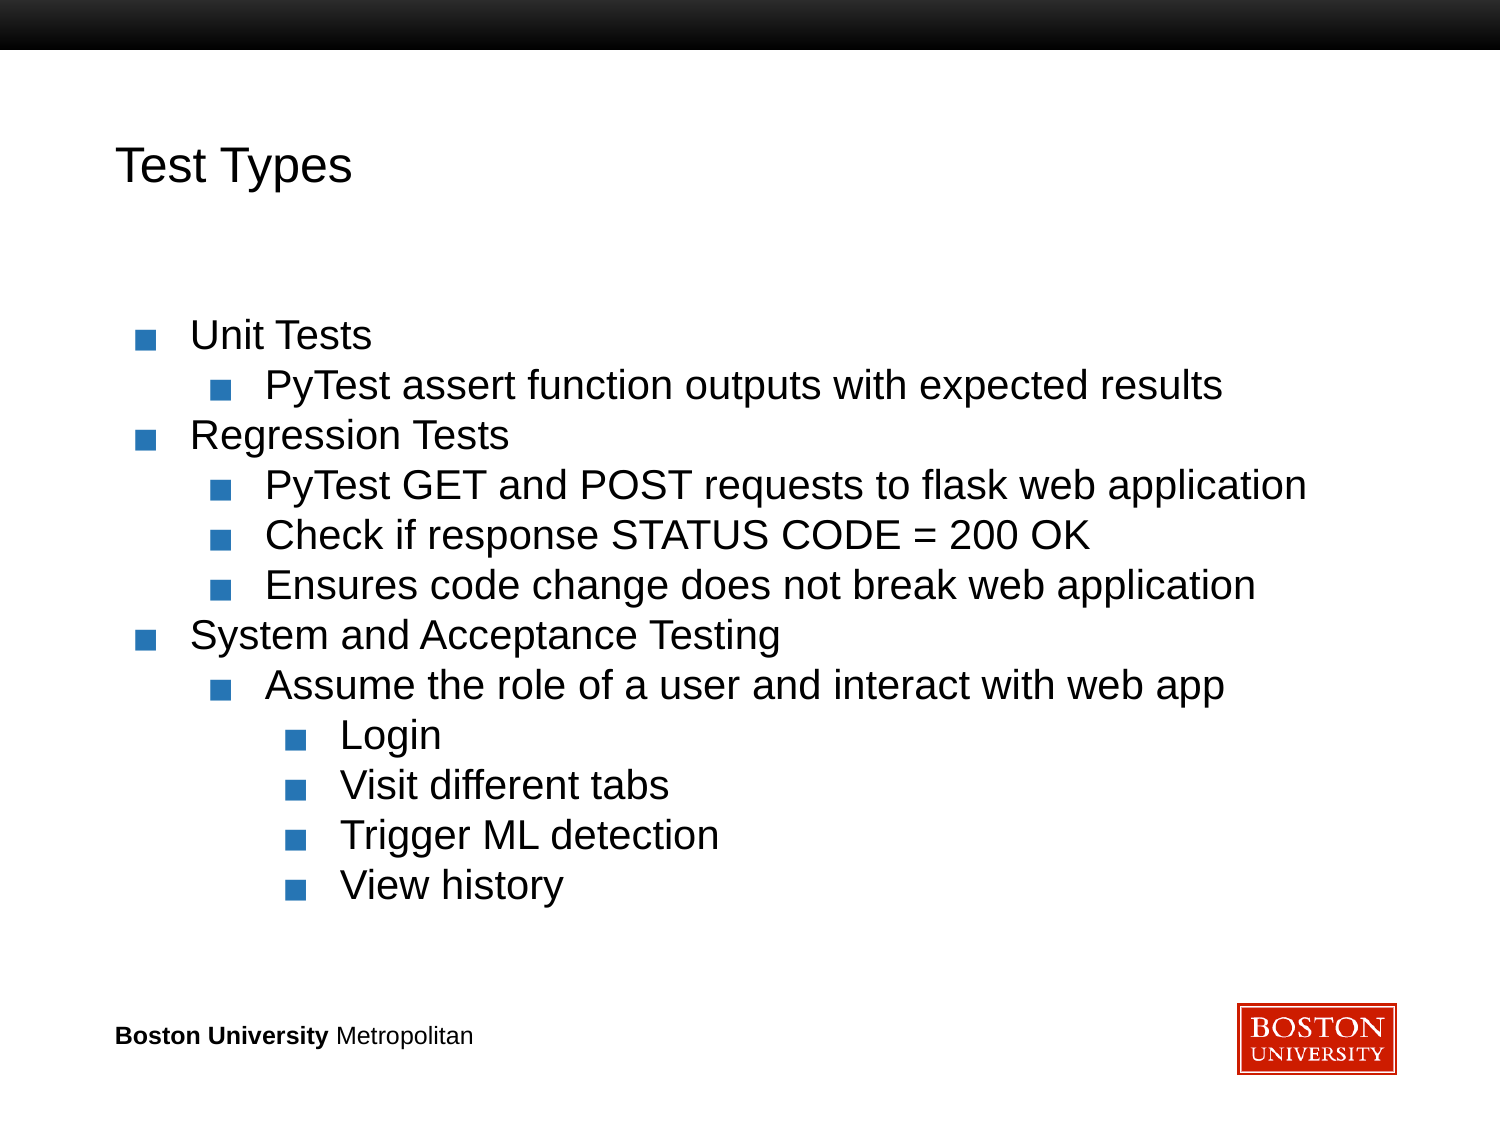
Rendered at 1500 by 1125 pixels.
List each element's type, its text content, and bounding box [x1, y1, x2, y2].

title Test Types [99, 125, 1400, 238]
picture [1237, 1003, 1397, 1075]
list Unit Tests PyTest assert function outputs with expected results Regression Tests PyTest GET and POST requests to flask web application Check if response STATUS CODE = 200 OK Ensures code change does not break web application System and Acceptance Testing Assume the role of a user and interact with web app Login Visit different tabs Trigger ML detection View history [99, 299, 1400, 938]
